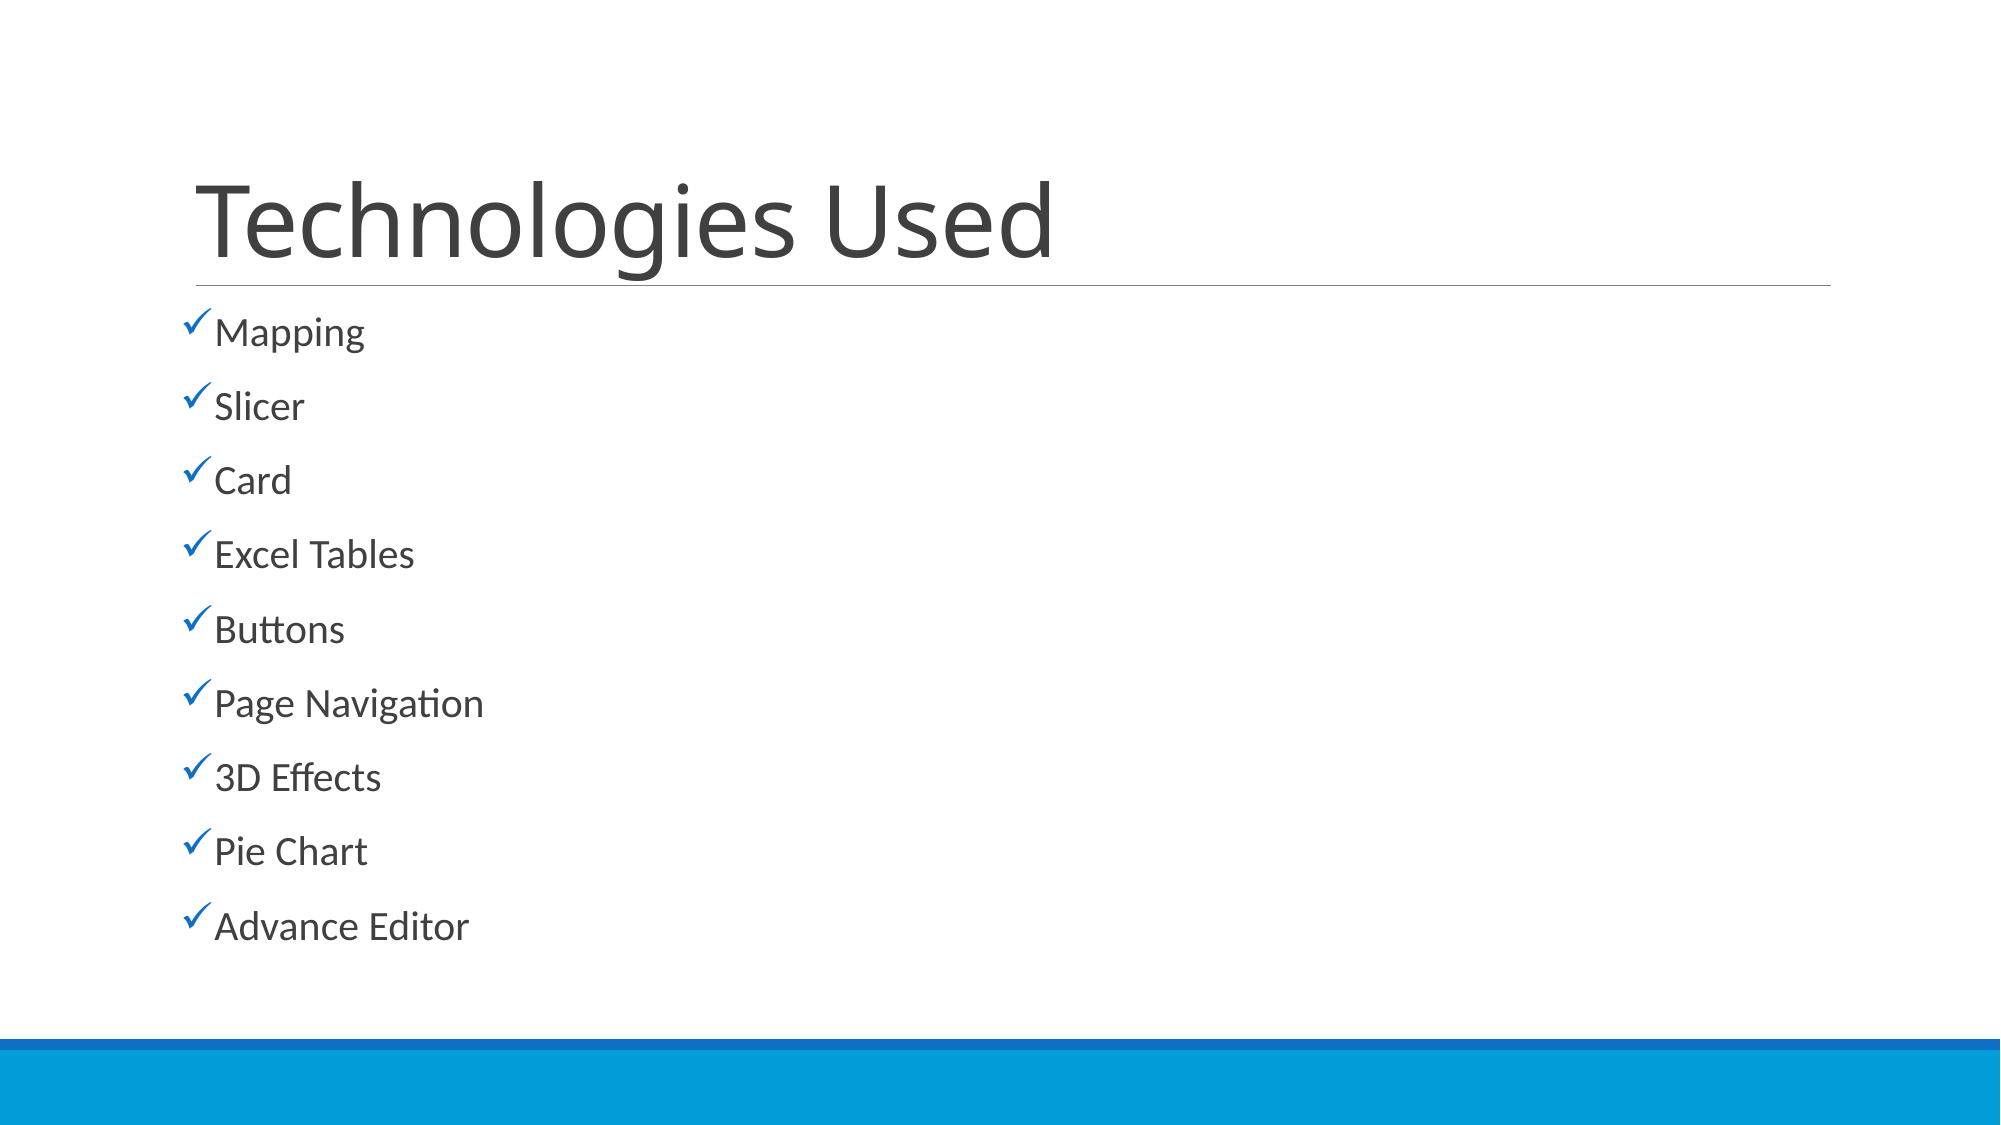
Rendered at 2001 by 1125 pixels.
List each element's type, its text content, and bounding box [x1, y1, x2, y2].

title Technologies Used [180, 47, 1830, 285]
list Mapping Slicer Card Excel Tables Buttons Page Navigation 3D Effects Pie Chart Advance Editor [180, 302, 1830, 963]
